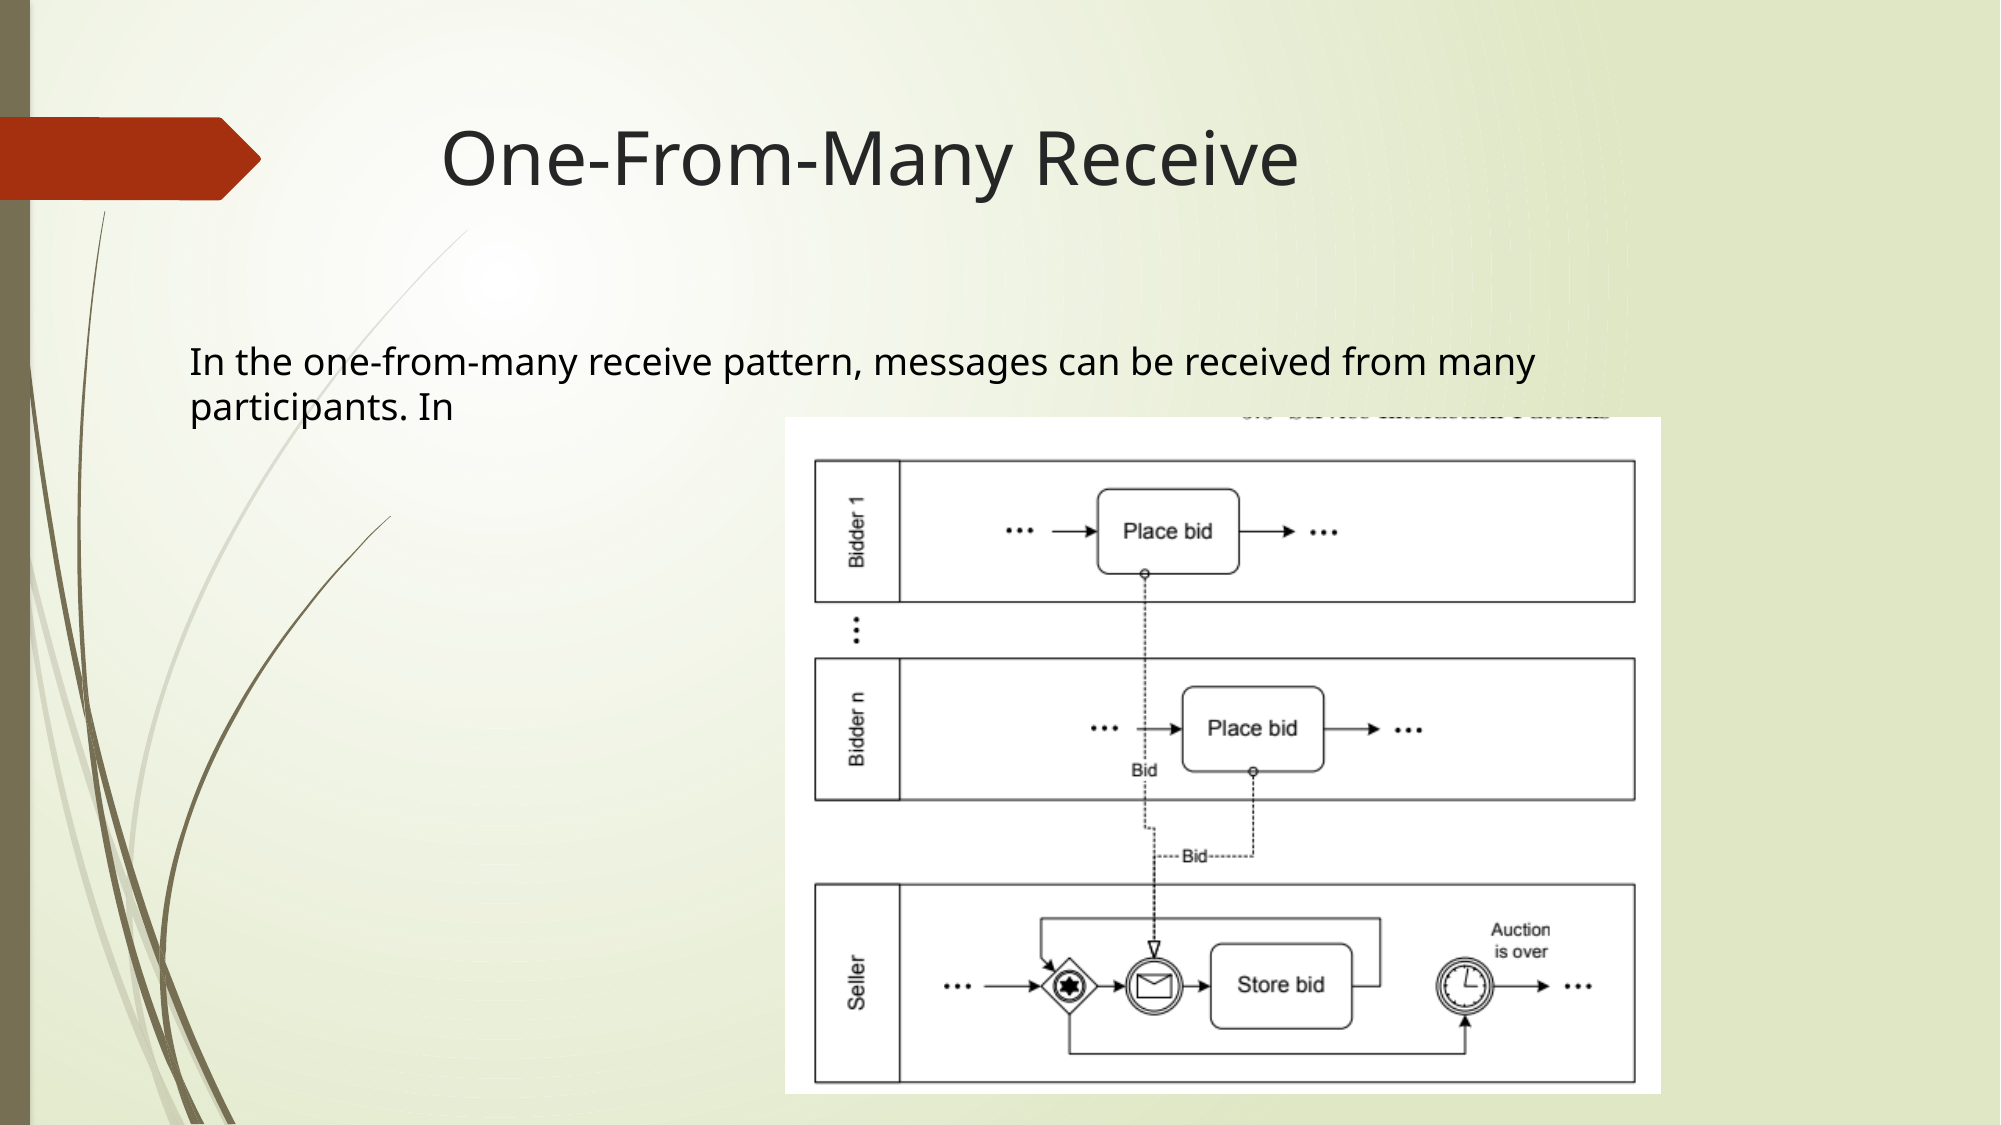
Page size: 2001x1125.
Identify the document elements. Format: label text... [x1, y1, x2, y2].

picture [785, 417, 1661, 1095]
title One-From-Many Receive [425, 102, 1888, 313]
text_box In the one-from-many receive pattern, messages can be received from many participants. In [174, 330, 1854, 436]
